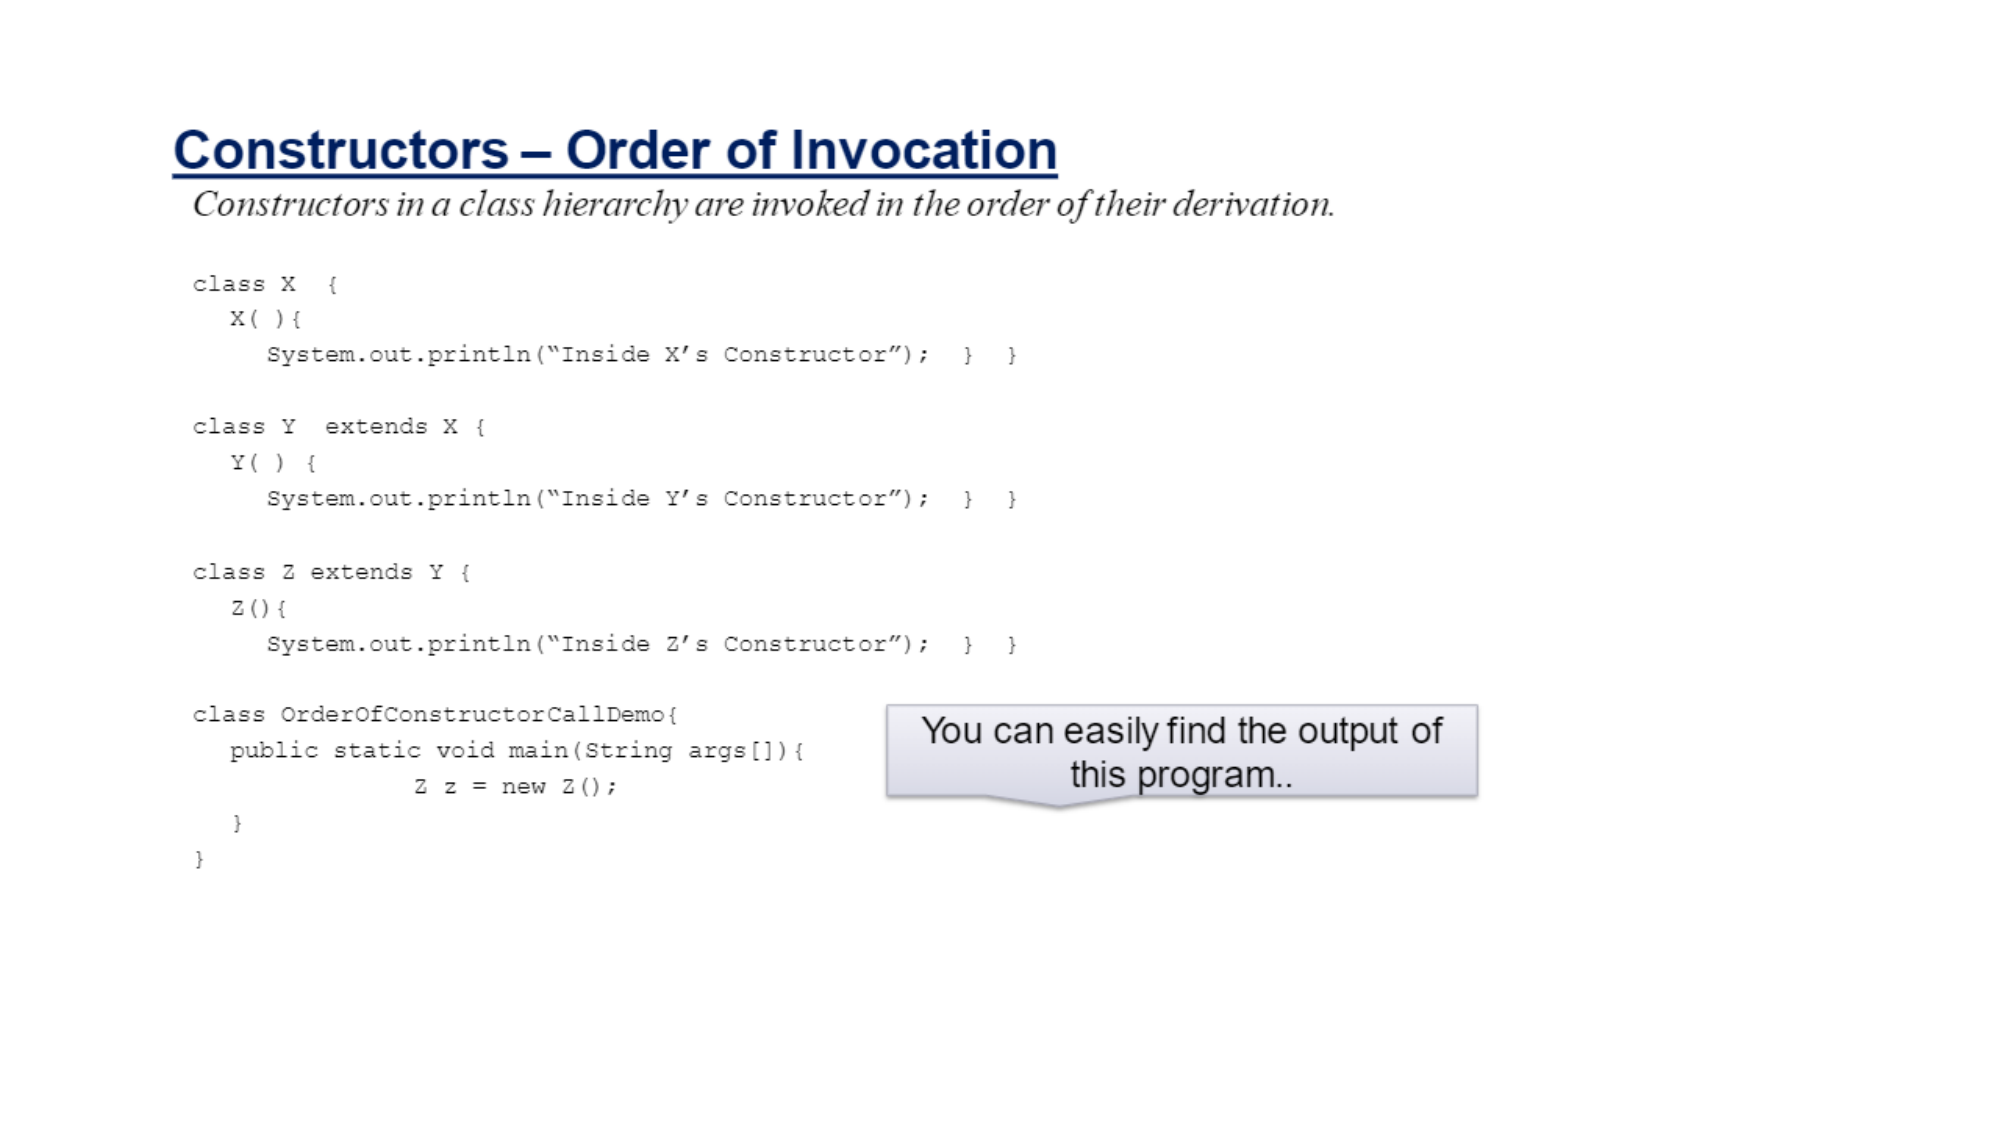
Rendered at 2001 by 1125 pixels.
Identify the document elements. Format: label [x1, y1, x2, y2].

picture [158, 119, 1621, 875]
